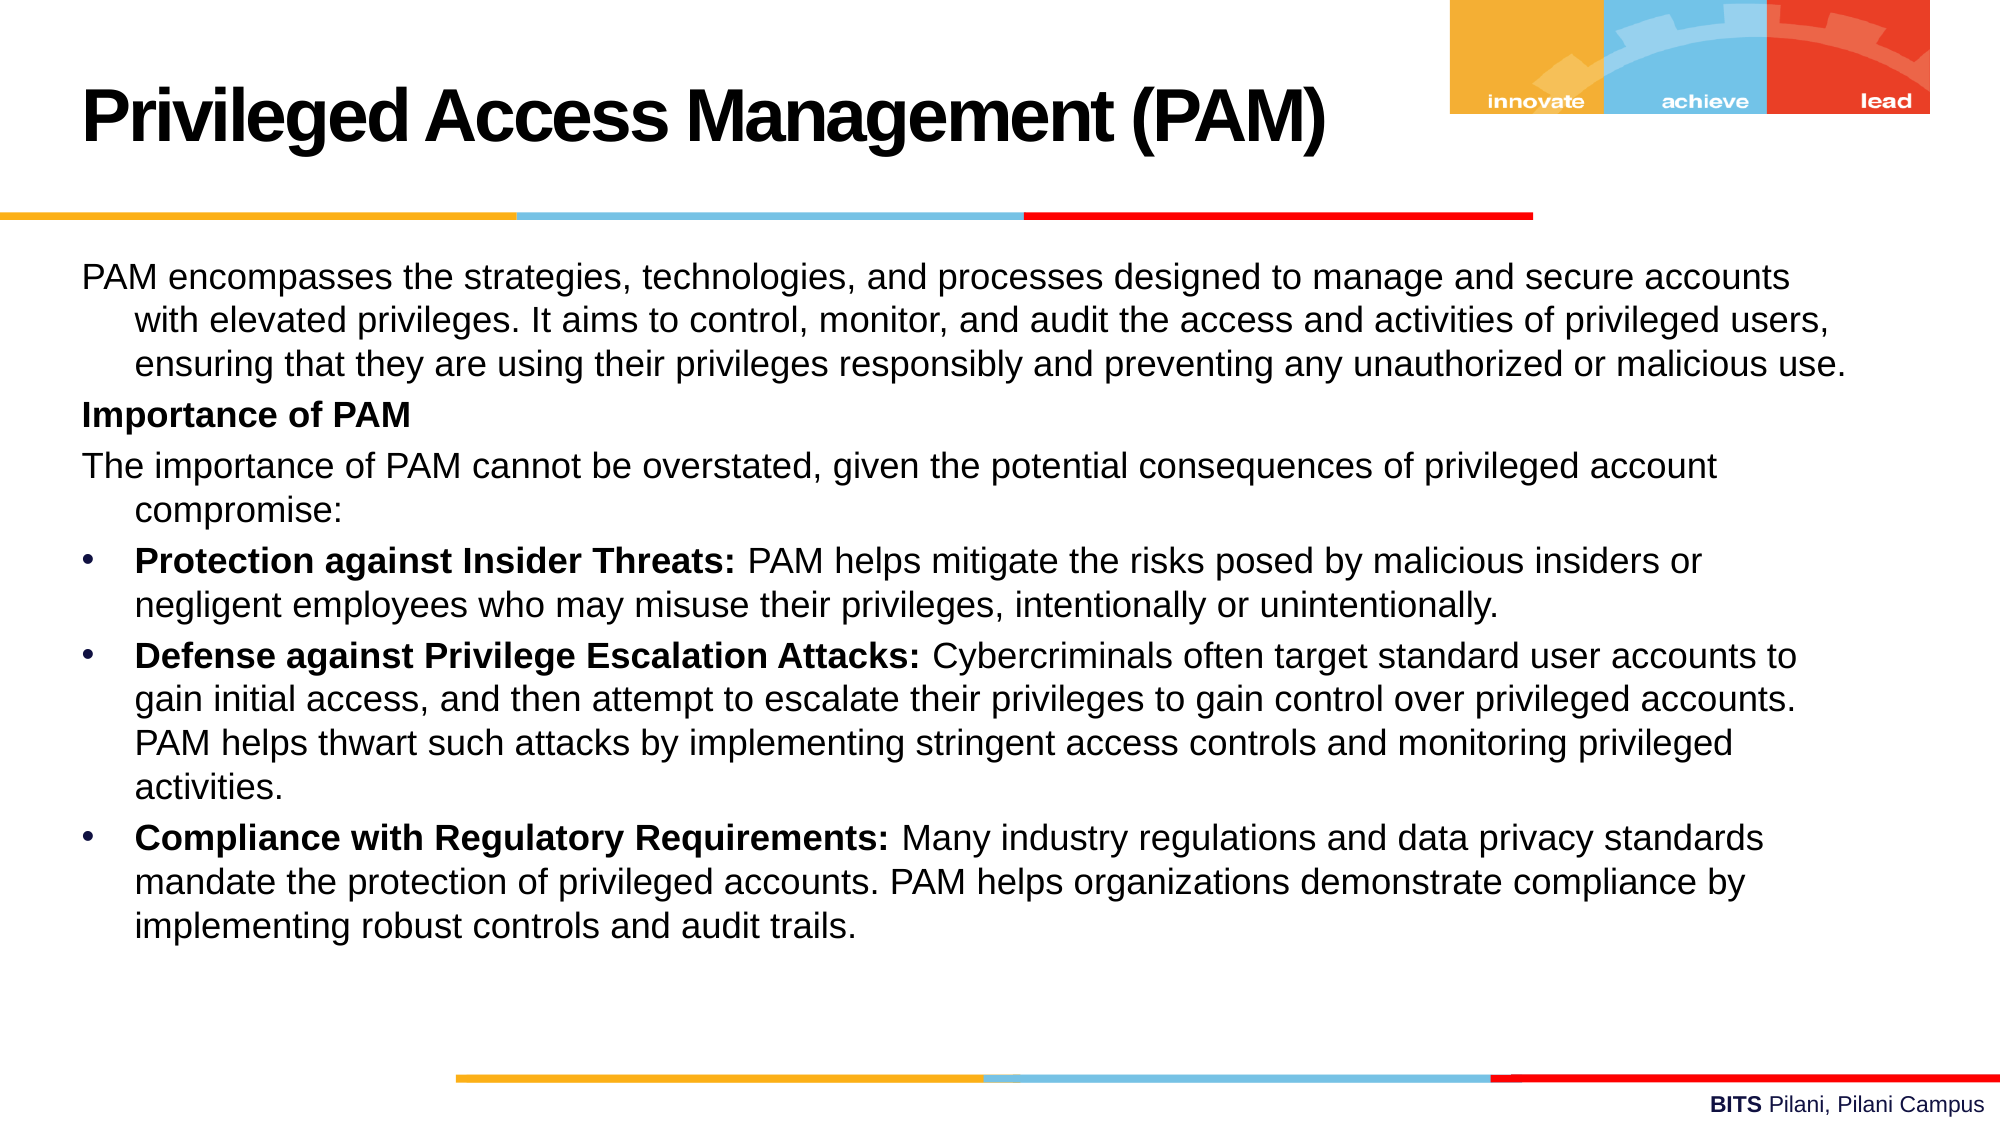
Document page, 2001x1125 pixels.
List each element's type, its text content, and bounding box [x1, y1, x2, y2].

list PAM encompasses the strategies, technologies, and processes designed to manage and secure accounts with elevated privileges. It aims to control, monitor, and audit the access and activities of privileged users, ensuring that they are using their privileges responsibly and preventing any unauthorized or malicious use. Importance of PAM The importance of PAM cannot be overstated, given the potential consequences of privileged account compromise: Protection against Insider Threats: PAM helps mitigate the risks posed by malicious insiders or negligent employees who may misuse their privileges, intentionally or unintentionally. Defense against Privilege Escalation Attacks: Cybercriminals often target standard user accounts to gain initial access, and then attempt to escalate their privileges to gain control over privileged accounts. PAM helps thwart such attacks by implementing stringent access controls and monitoring privileged activities. Compliance with Regulatory Requirements: Many industry regulations and data privacy standards mandate the protection of privileged accounts. PAM helps organizations demonstrate compliance by implementing robust controls and audit trails. [66, 245, 1867, 988]
picture [1449, 0, 1930, 114]
list Privileged Access Management (PAM) [66, 24, 1450, 213]
